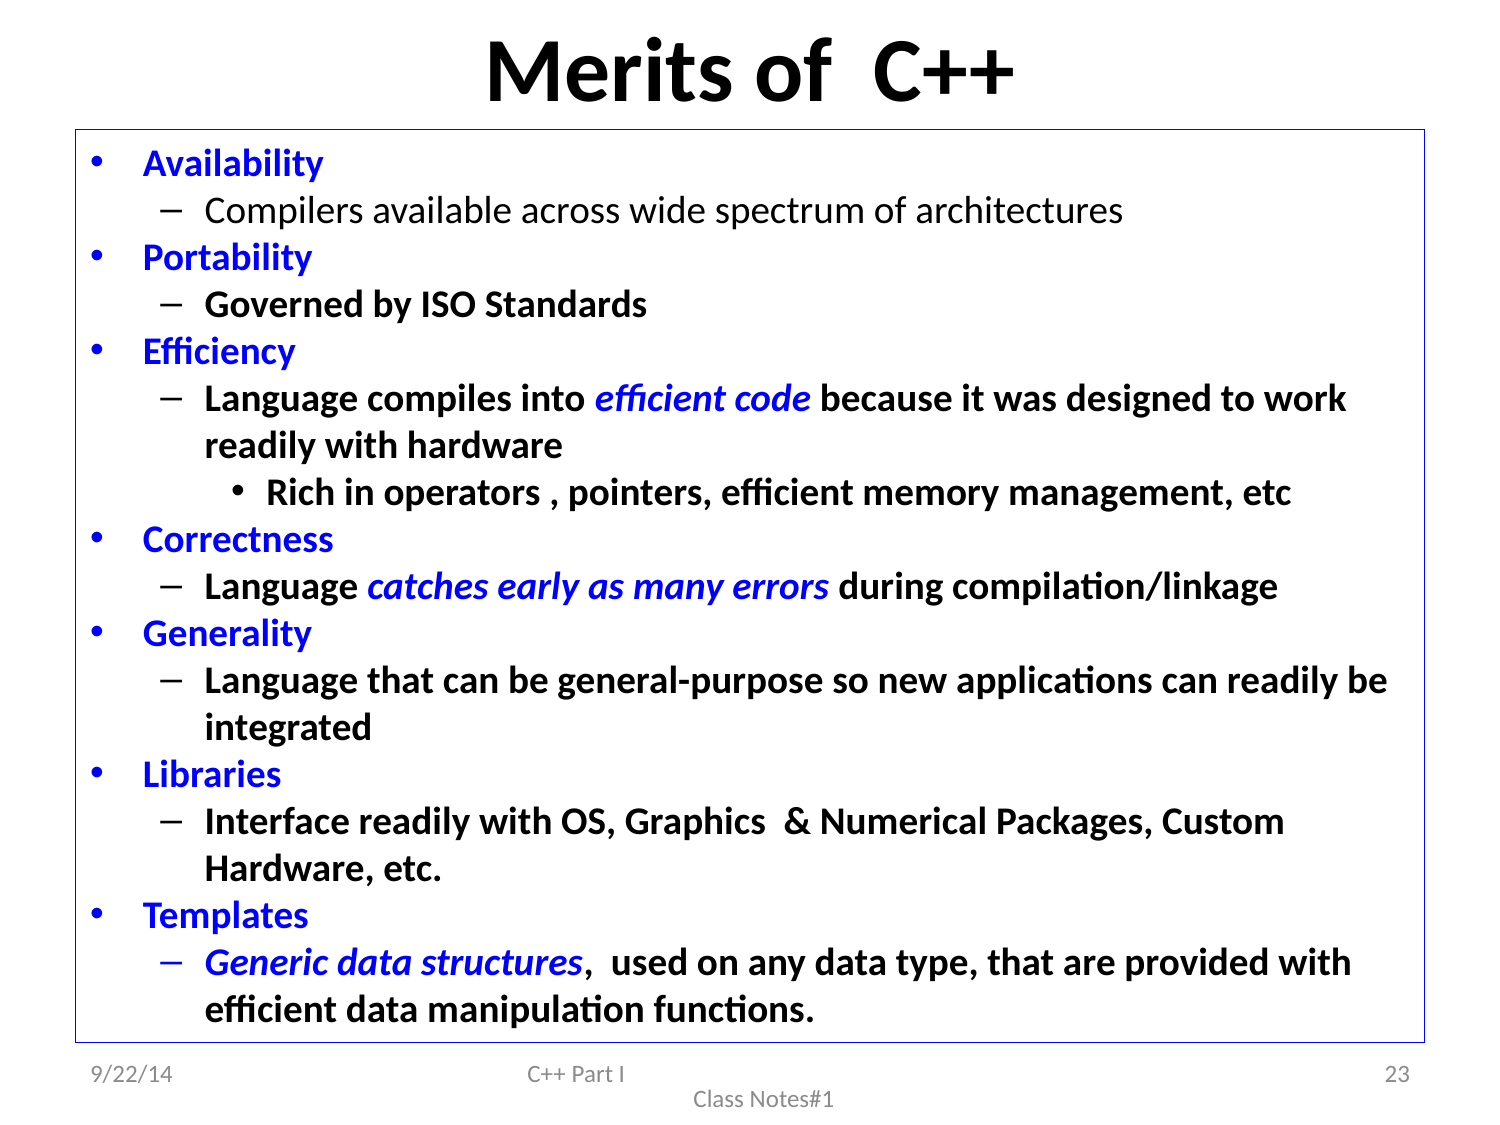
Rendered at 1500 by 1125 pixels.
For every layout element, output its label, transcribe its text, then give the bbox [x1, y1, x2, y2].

title Merits of C++ [75, 0, 1425, 129]
list Availability Compilers available across wide spectrum of architectures Portability Governed by ISO Standards Efficiency Language compiles into efficient code because it was designed to work readily with hardware Rich in operators , pointers, efficient memory management, etc Correctness Language catches early as many errors during compilation/linkage Generality Language that can be general-purpose so new applications can readily be integrated Libraries Interface readily with OS, Graphics & Numerical Packages, Custom Hardware, etc. Templates Generic data structures, used on any data type, that are provided with efficient data manipulation functions. [75, 129, 1425, 1043]
footer C++ Part I Class Notes#1 [512, 1042, 988, 1103]
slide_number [75, 1042, 425, 1103]
slide_number 23 [1074, 1042, 1425, 1103]
